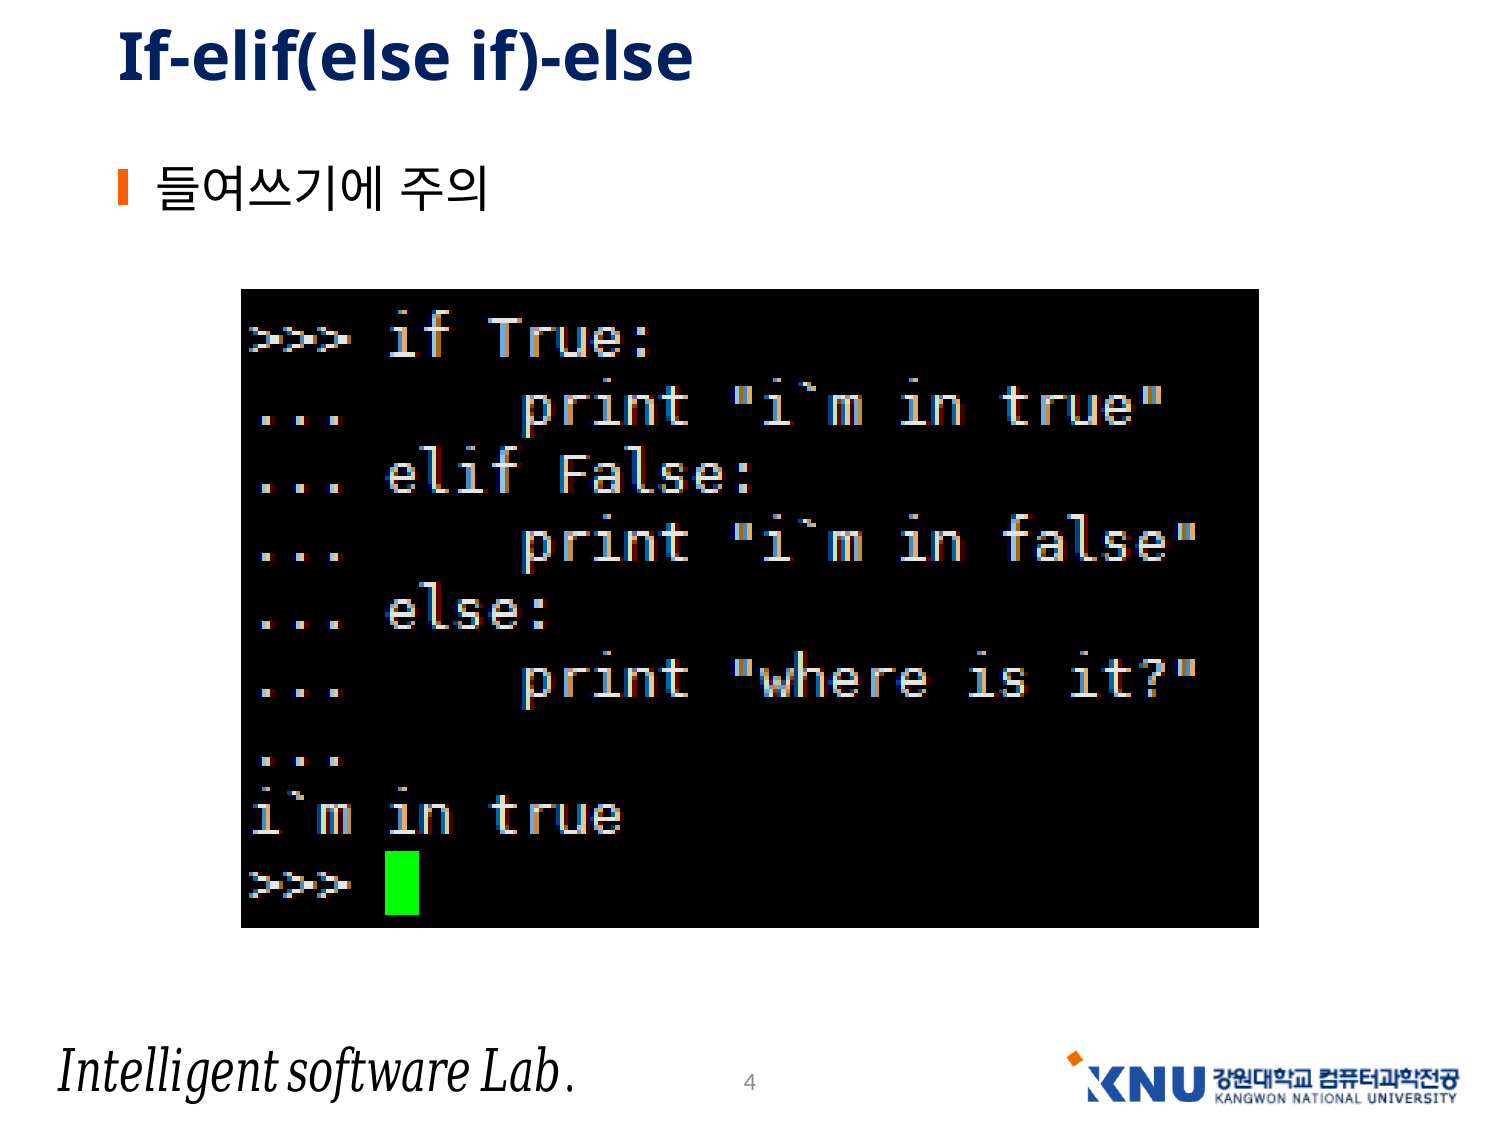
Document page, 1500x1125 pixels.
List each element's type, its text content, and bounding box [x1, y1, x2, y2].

picture [1206, 1063, 1468, 1106]
picture [1066, 1050, 1205, 1102]
picture [118, 169, 128, 205]
picture [241, 289, 1259, 928]
title If-elif(else if)-else [103, 15, 1397, 101]
list 들여쓰기에 주의 [103, 149, 1397, 1002]
